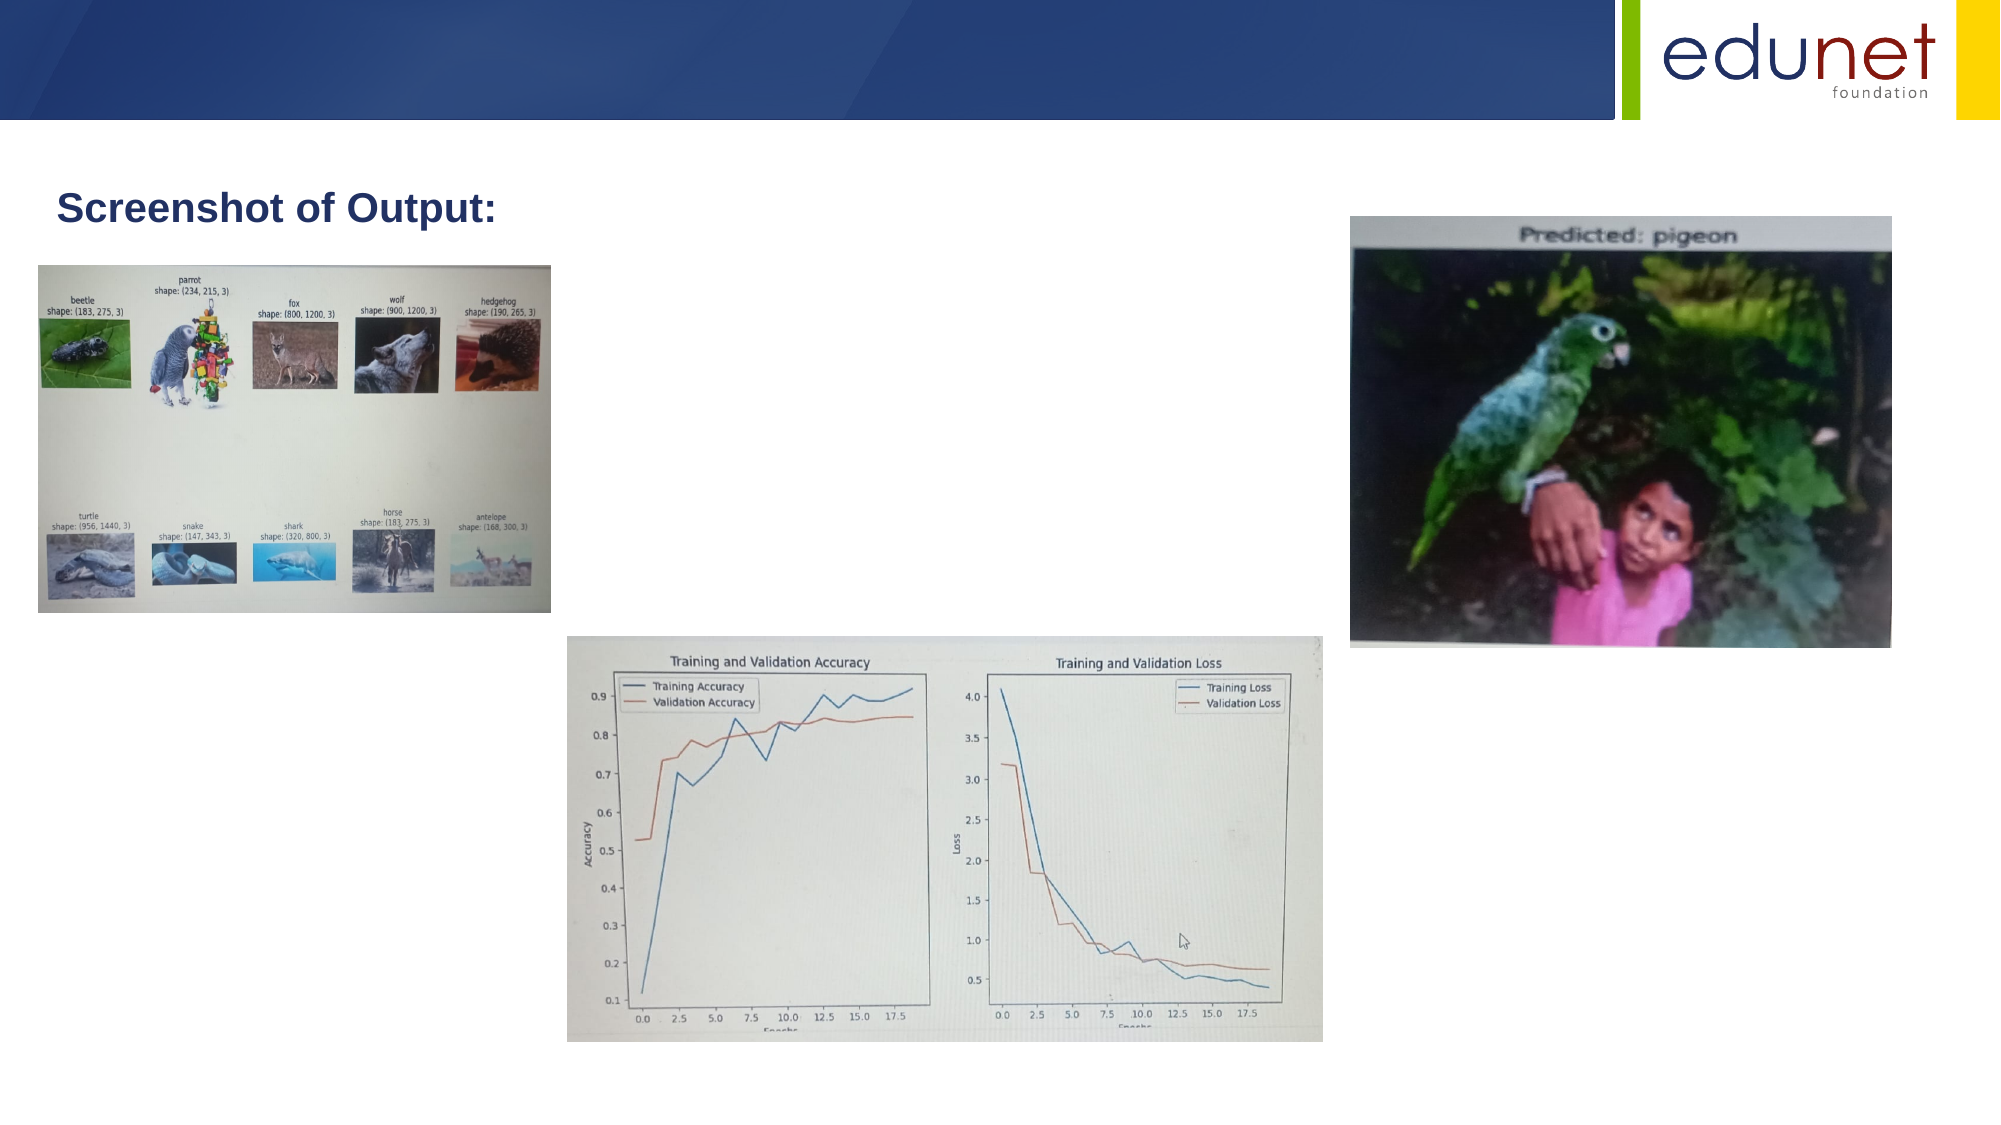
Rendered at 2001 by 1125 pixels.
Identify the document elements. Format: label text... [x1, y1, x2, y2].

picture [567, 636, 1323, 1042]
text_box Screenshot of Output: [41, 172, 1914, 388]
picture [38, 265, 551, 613]
picture [1349, 216, 1892, 648]
picture [1652, 12, 1948, 108]
